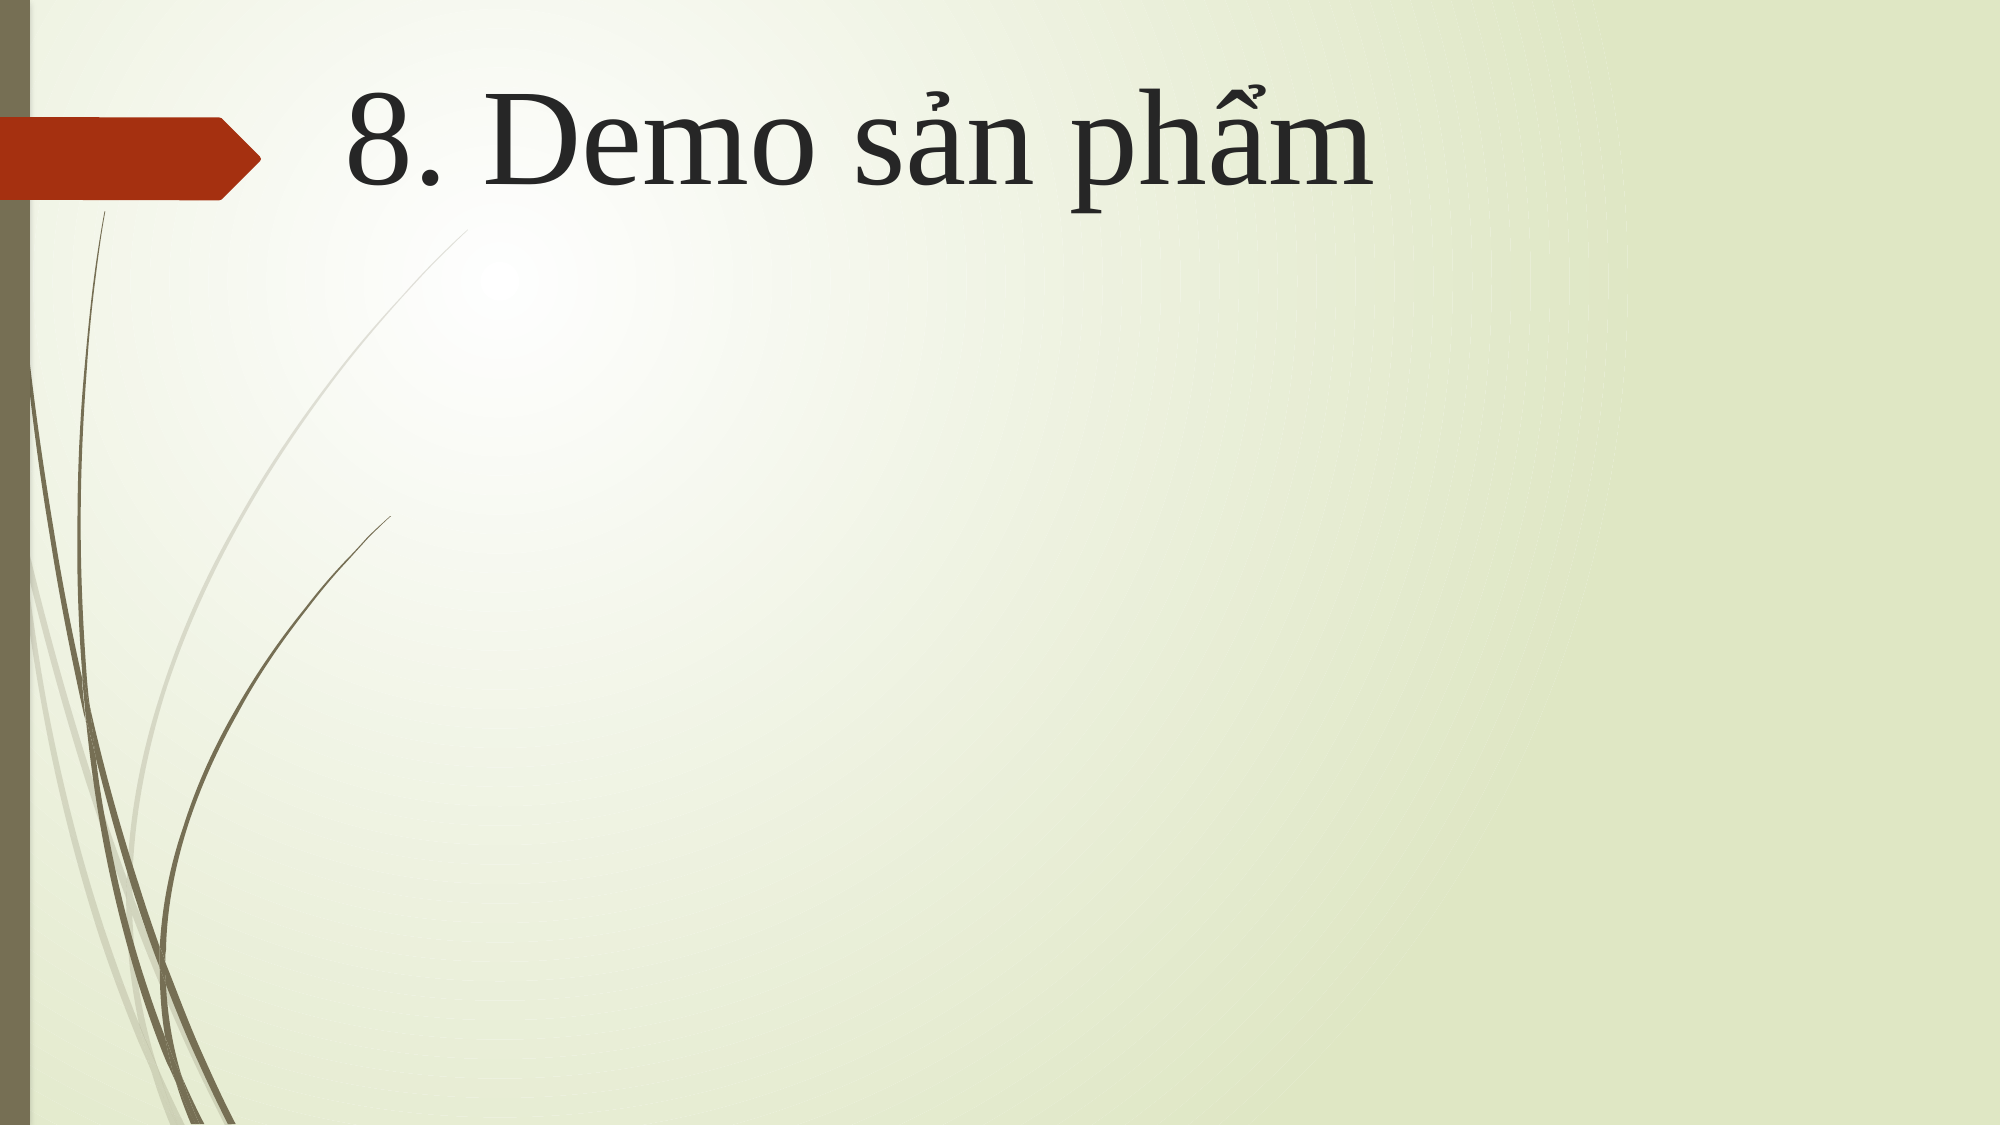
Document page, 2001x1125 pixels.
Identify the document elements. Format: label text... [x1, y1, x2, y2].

title 8. Demo sản phẩm [329, 39, 1792, 250]
